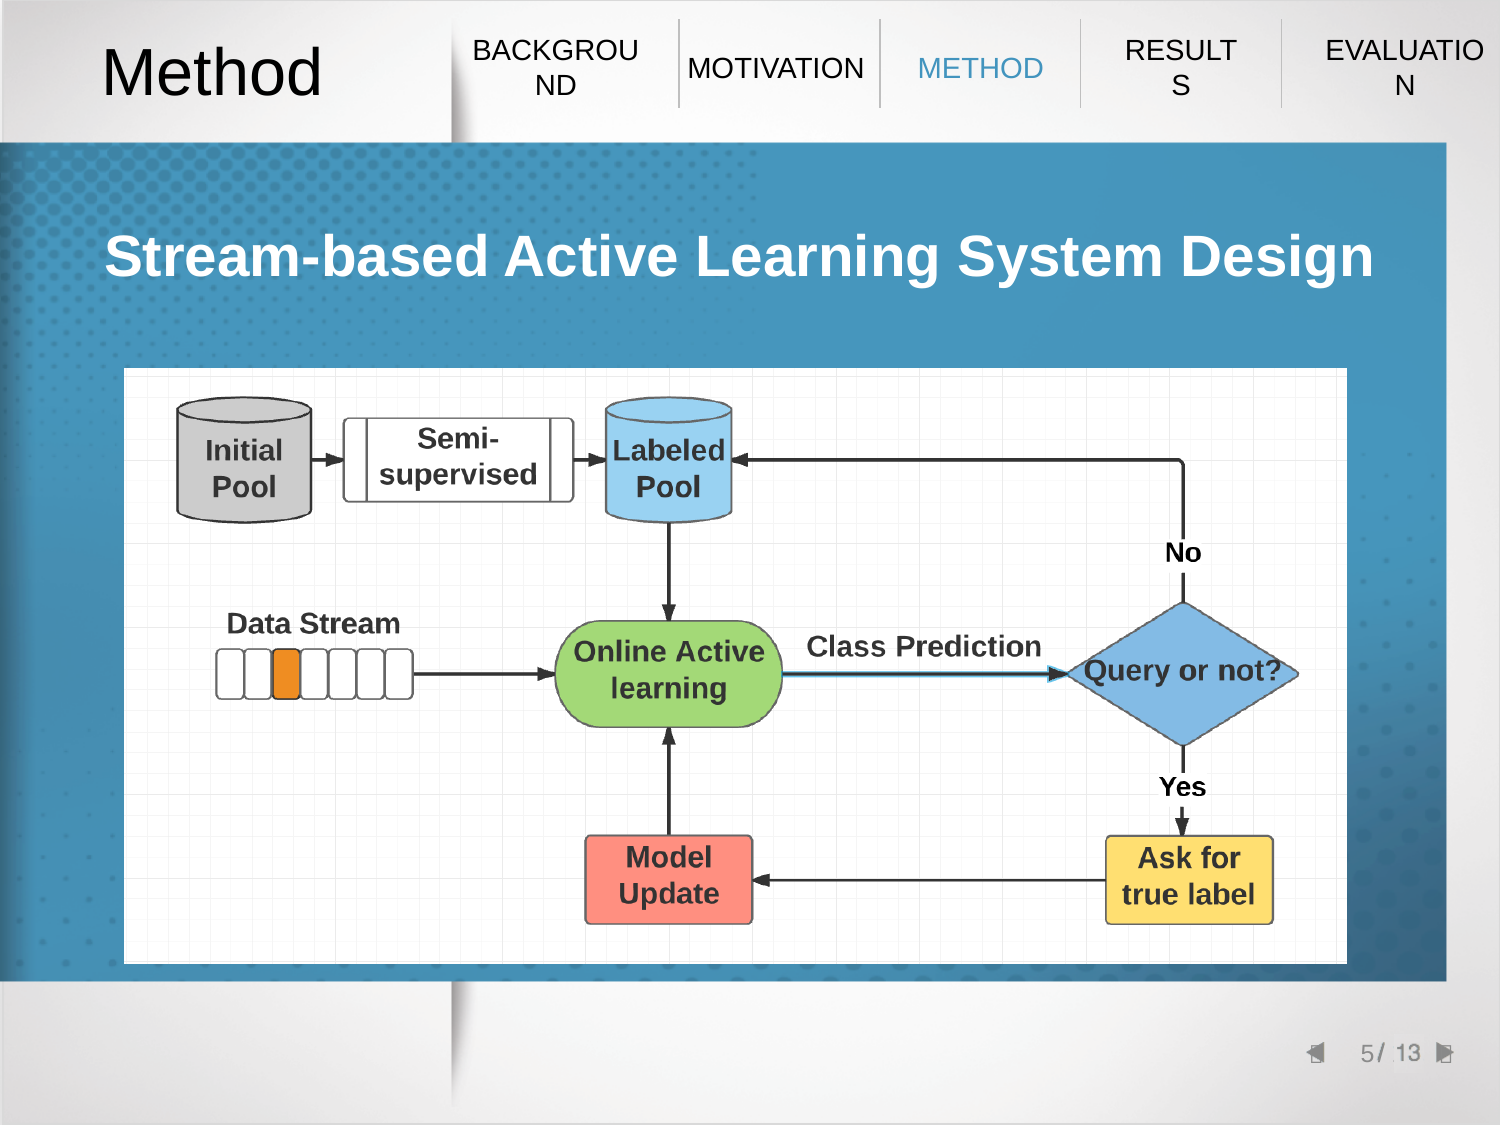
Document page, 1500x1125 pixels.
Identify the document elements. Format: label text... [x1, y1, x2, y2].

text_box results [1109, 24, 1253, 109]
picture [0, 0, 1500, 1125]
text_box Evaluation [1310, 24, 1500, 109]
text_box Stream-based Active Learning System Design [89, 210, 1424, 294]
text_box Background [475, 24, 657, 109]
text_box Method [0, 21, 475, 117]
text_box motivation [684, 41, 875, 92]
slide_number 5 [1293, 1022, 1390, 1083]
text_box method [902, 41, 1059, 92]
